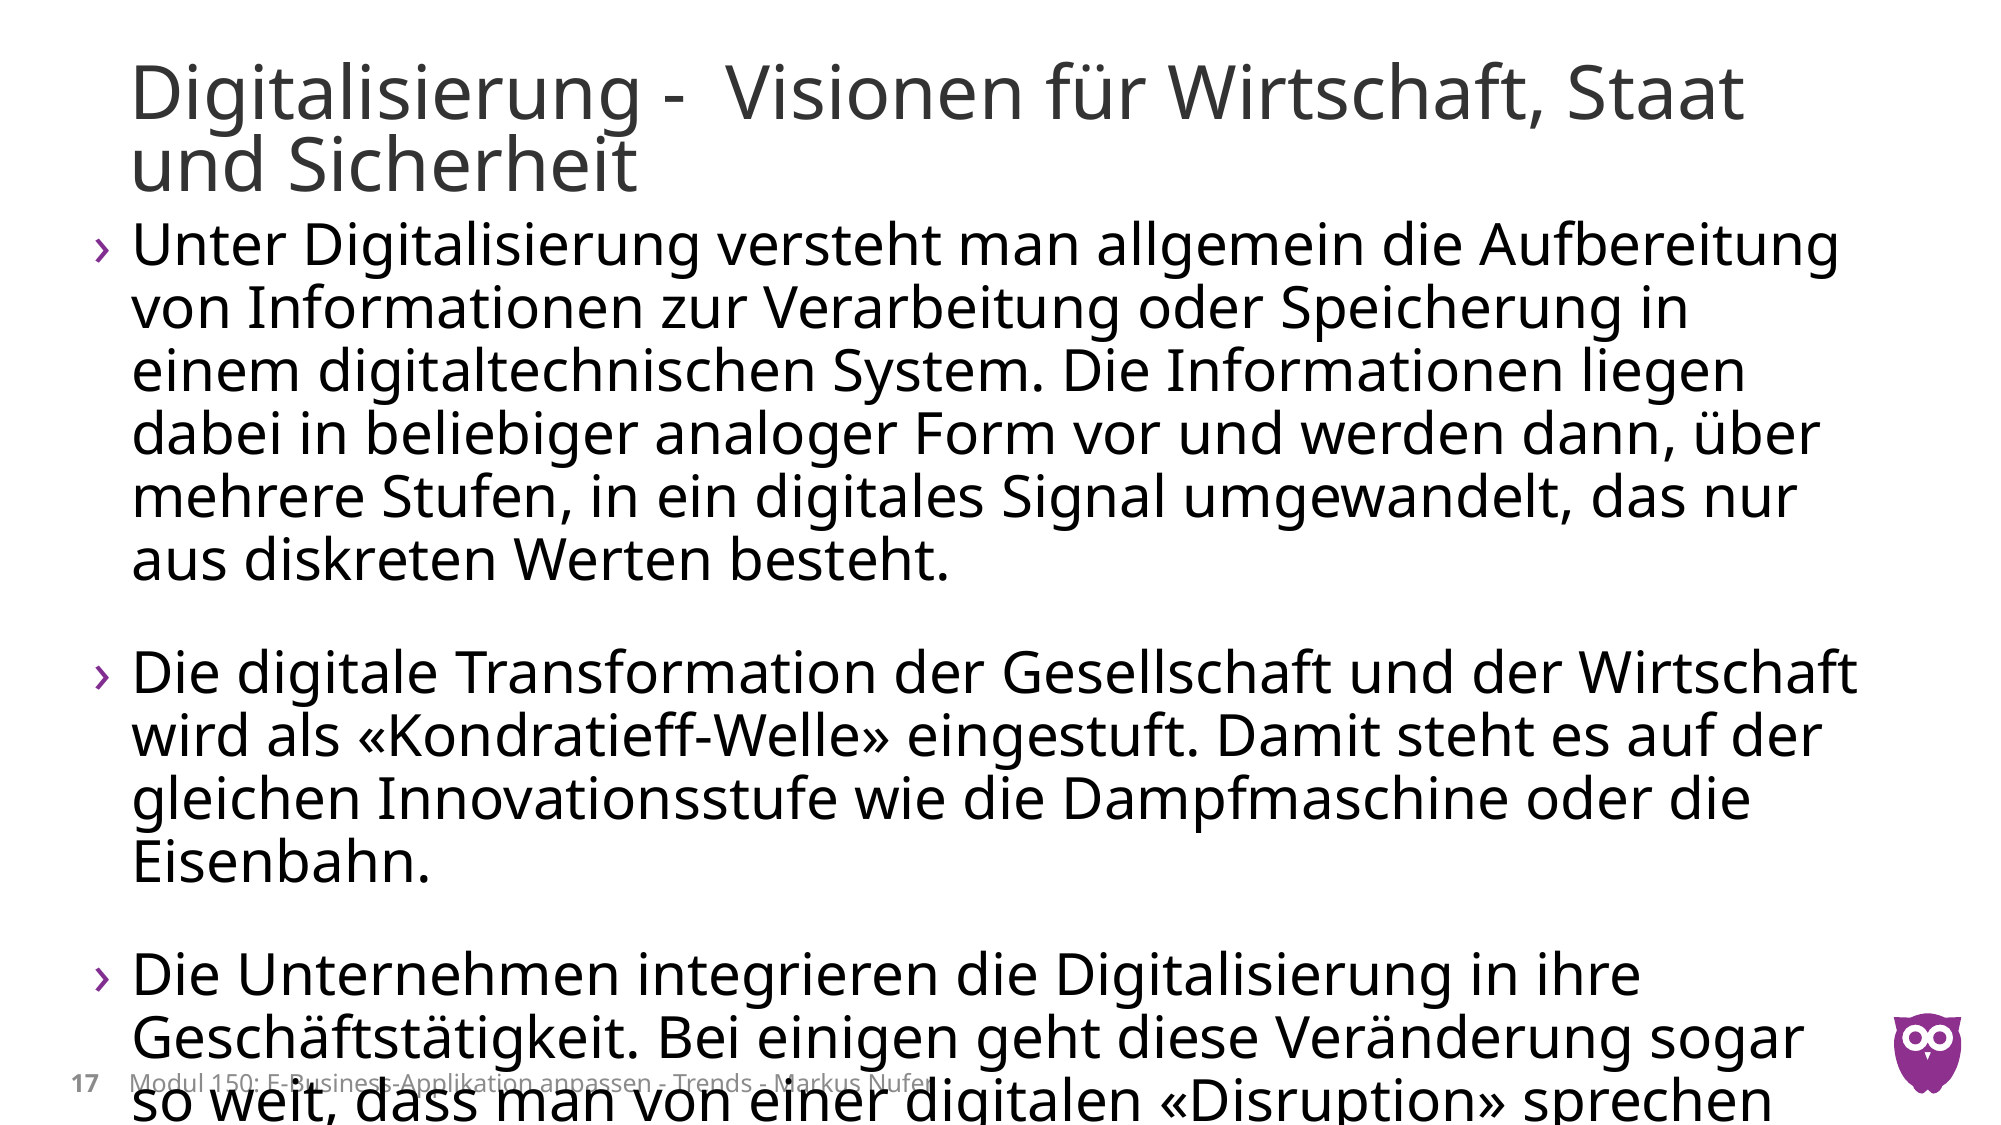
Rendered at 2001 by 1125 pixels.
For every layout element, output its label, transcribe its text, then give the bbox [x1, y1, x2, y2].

list Unter Digitalisierung versteht man allgemein die Aufbereitung von Informationen zur Verarbeitung oder Speicherung in einem digitaltechnischen System. Die Informationen liegen dabei in beliebiger analoger Form vor und werden dann, über mehrere Stufen, in ein digitales Signal umgewandelt, das nur aus diskreten Werten besteht. Die digitale Transformation der Gesellschaft und der Wirtschaft wird als «Kondratieff-Welle» eingestuft. Damit steht es auf der gleichen Innovationsstufe wie die Dampfmaschine oder die Eisenbahn. Die Unternehmen integrieren die Digitalisierung in ihre Geschäftstätigkeit. Bei einigen geht diese Veränderung sogar so weit, dass man von einer digitalen «Disruption» sprechen kann. [78, 208, 1886, 1035]
title Digitalisierung - Visionen für Wirtschaft, Staat und Sicherheit [114, 54, 1886, 138]
slide_number 17 [24, 1058, 115, 1125]
footer Modul 150: E-Business-Applikation anpassen - Trends - Markus Nufer [115, 1058, 1449, 1125]
